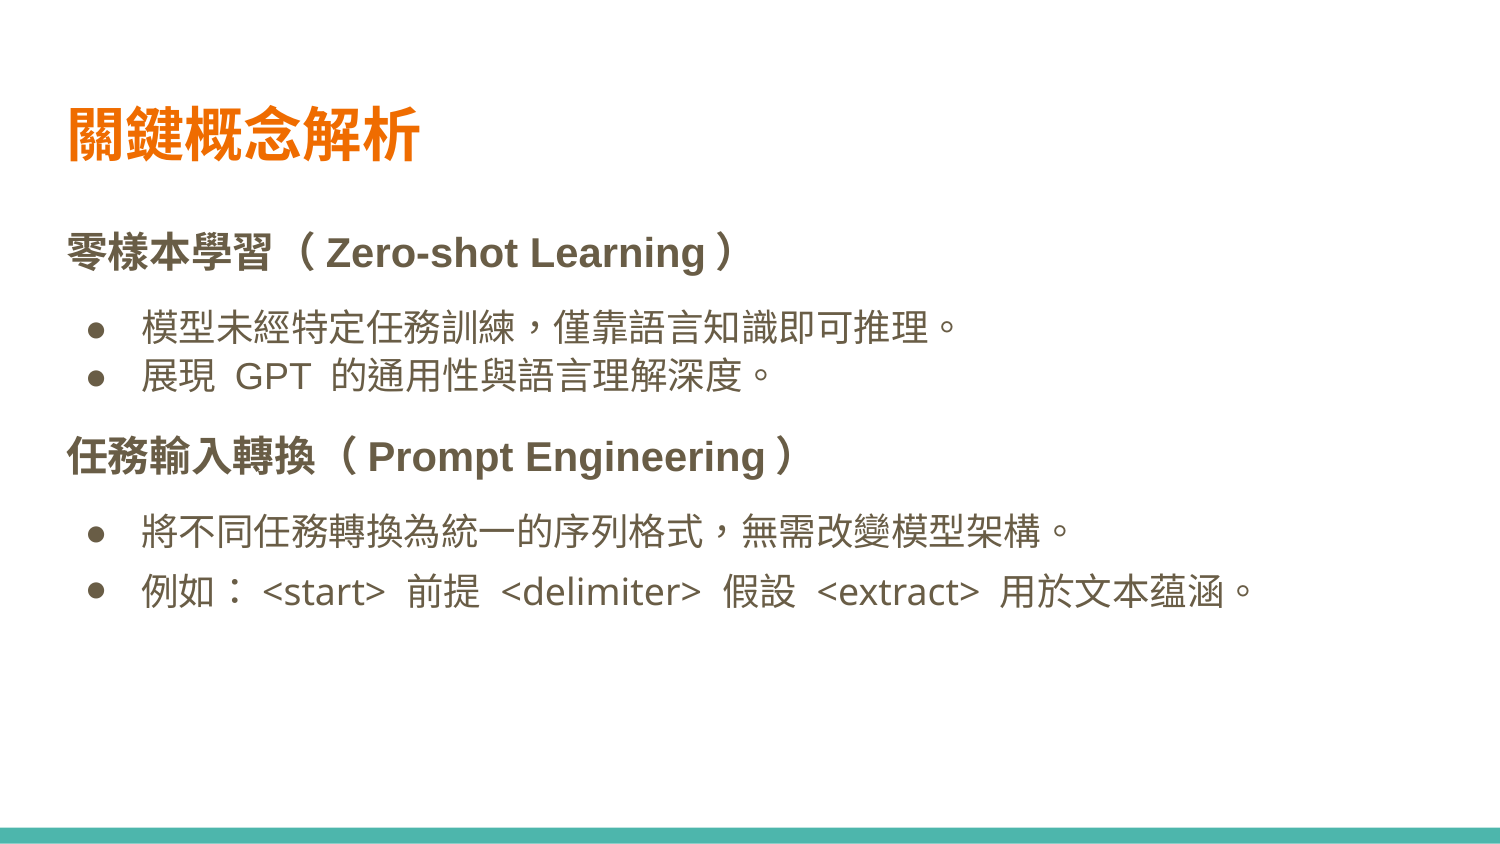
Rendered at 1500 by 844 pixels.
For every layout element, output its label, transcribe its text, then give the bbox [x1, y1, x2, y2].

list 零樣本學習（Zero-shot Learning） 模型未經特定任務訓練，僅靠語言知識即可推理。 展現 GPT 的通用性與語言理解深度。 任務輸入轉換（Prompt Engineering） 將不同任務轉換為統一的序列格式，無需改變模型架構。 例如：<start> 前提 <delimiter> 假設 <extract> 用於文本蕴涵。 [51, 207, 1449, 750]
title 關鍵概念解析 [51, 72, 1449, 189]
